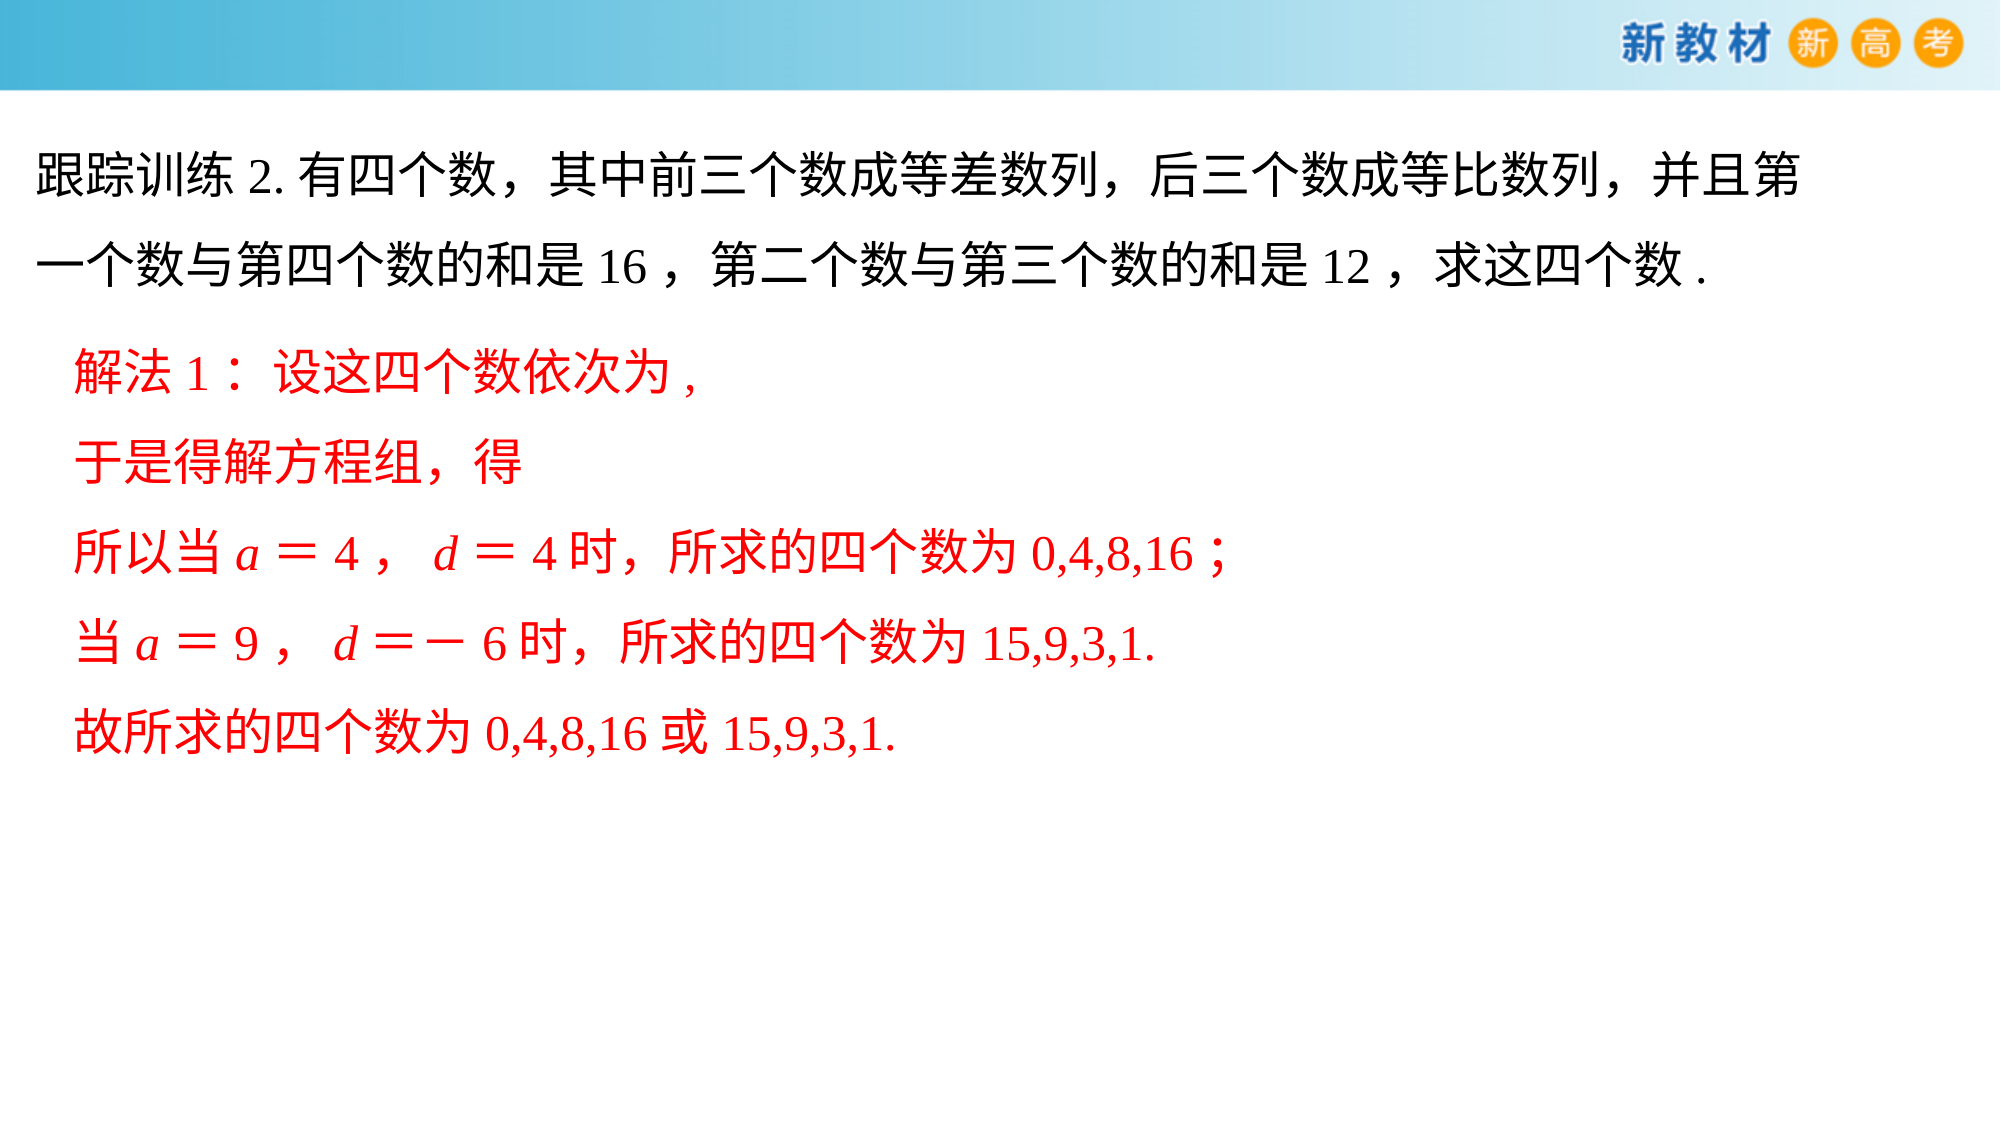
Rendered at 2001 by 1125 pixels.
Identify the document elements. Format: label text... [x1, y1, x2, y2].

picture [0, 0, 2001, 1125]
text_box 跟踪训练2.有四个数，其中前三个数成等差数列，后三个数成等比数列，并且第一个数与第四个数的和是16，第二个数与第三个数的和是12，求这四个数. [20, 106, 1817, 301]
